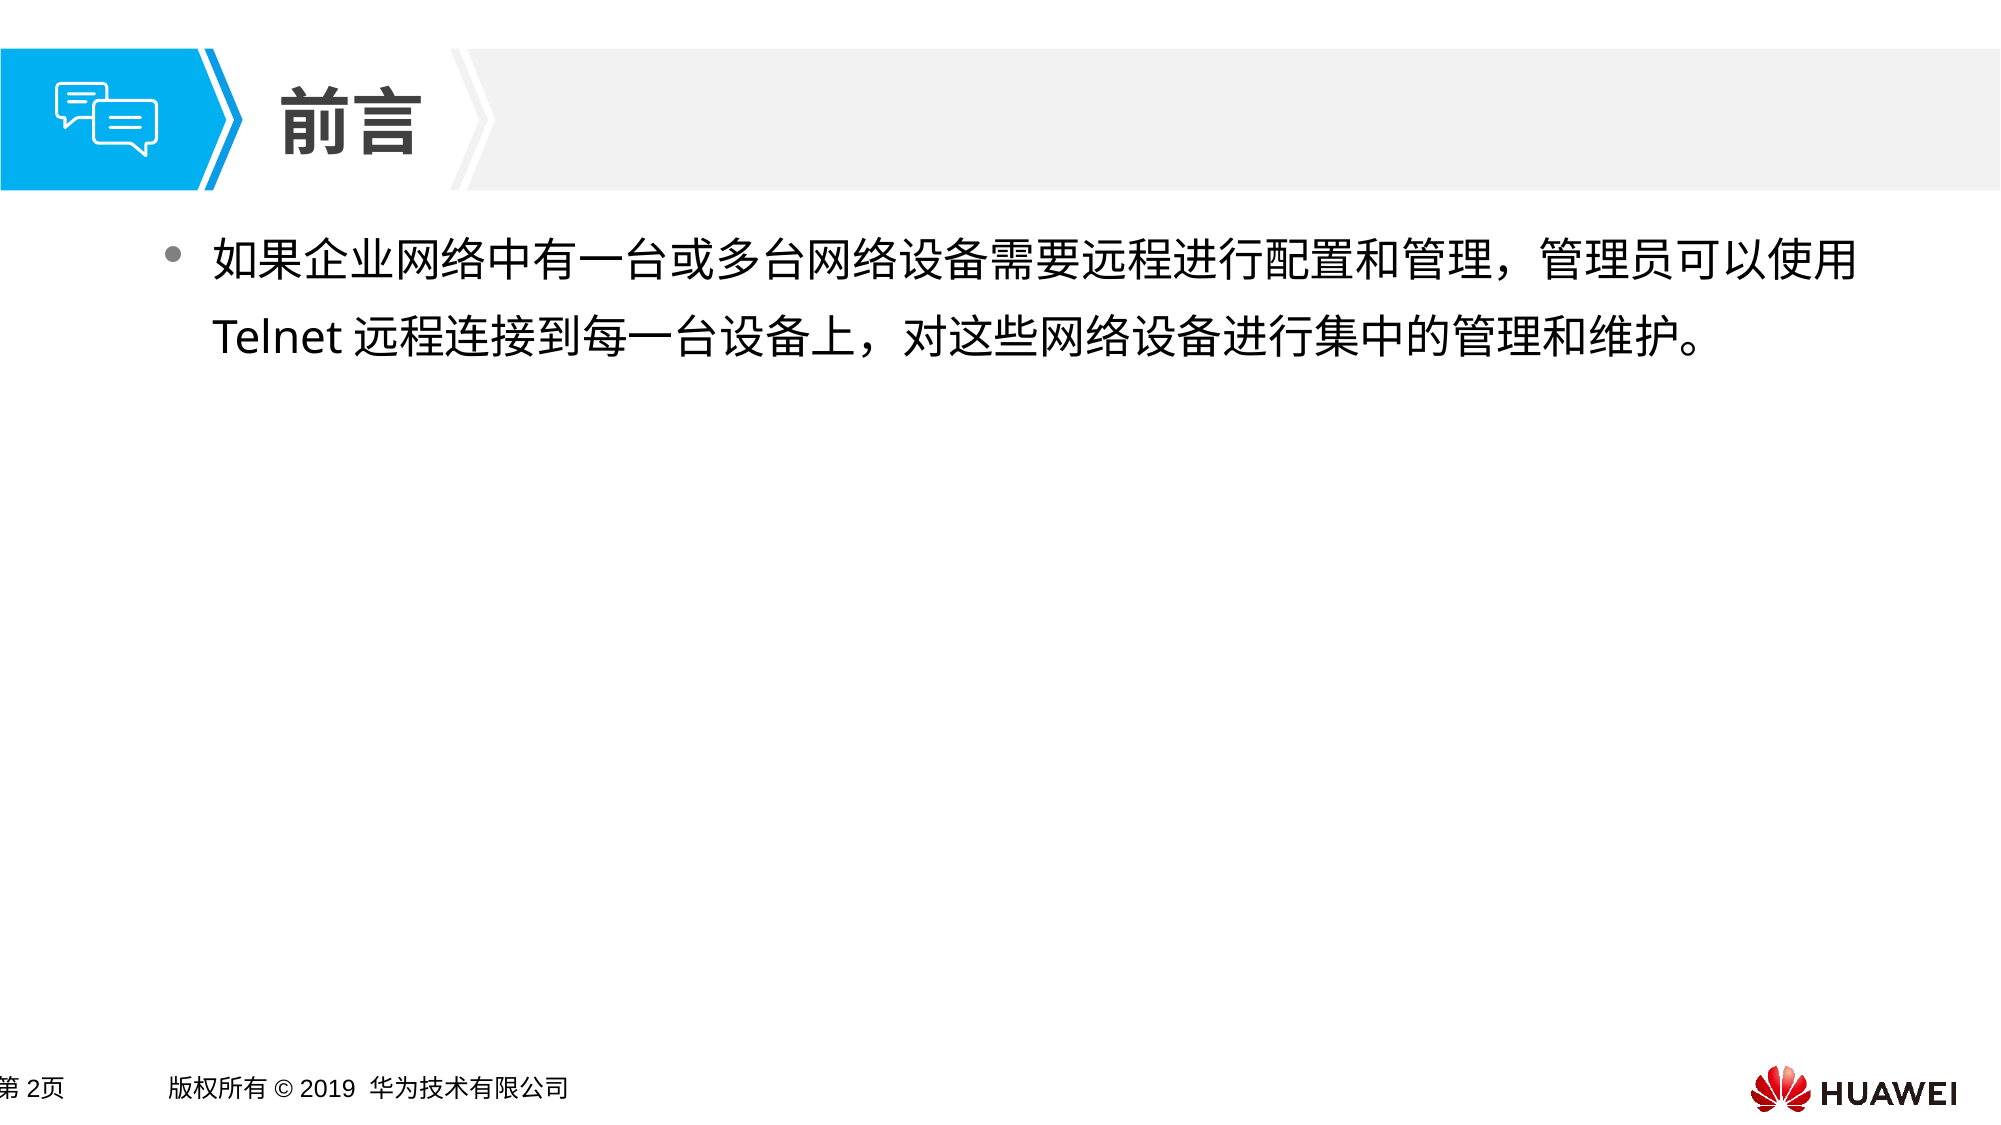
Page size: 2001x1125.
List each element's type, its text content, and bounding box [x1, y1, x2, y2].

picture [1751, 1066, 1956, 1112]
list 如果企业网络中有一台或多台网络设备需要远程进行配置和管理，管理员可以使用Telnet远程连接到每一台设备上，对这些网络设备进行集中的管理和维护。 [149, 202, 1882, 971]
